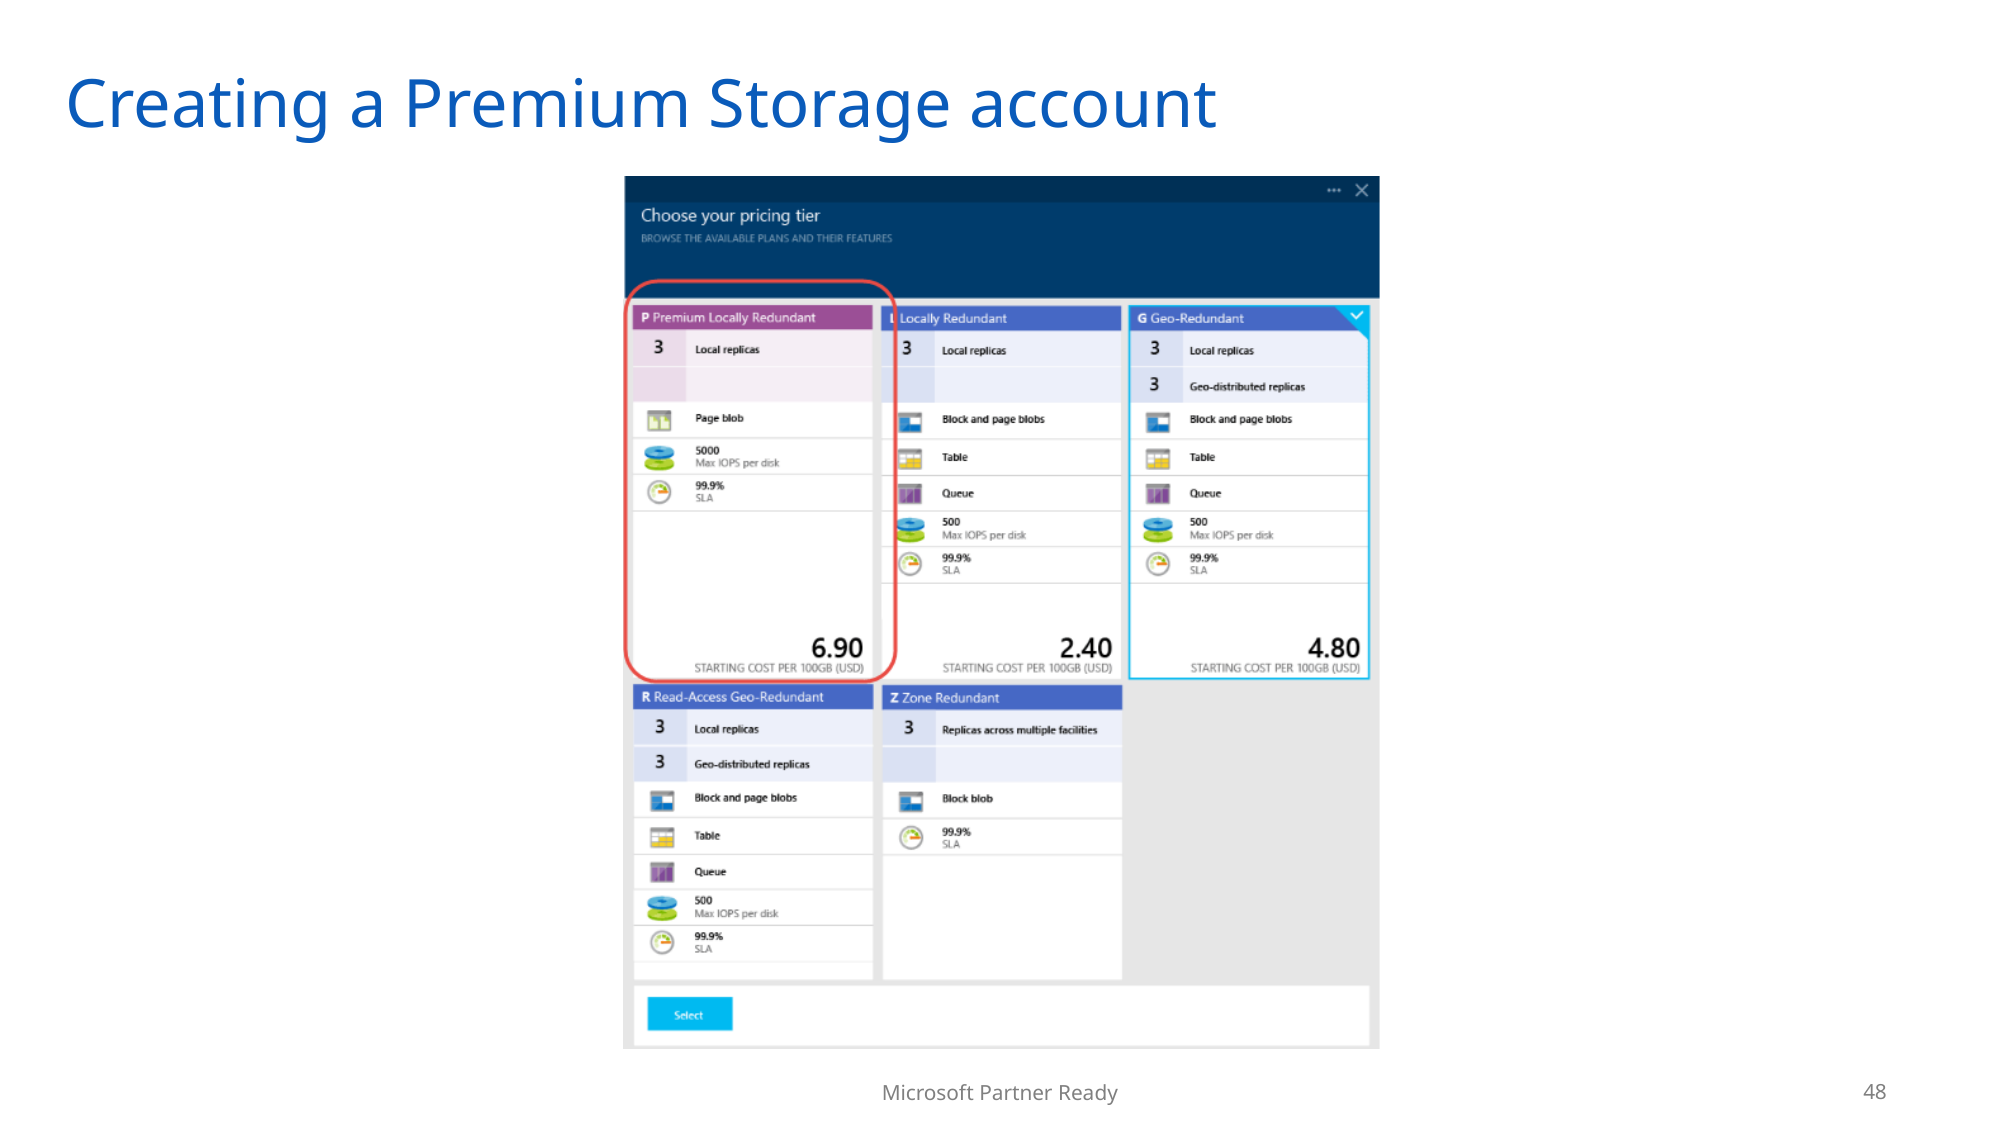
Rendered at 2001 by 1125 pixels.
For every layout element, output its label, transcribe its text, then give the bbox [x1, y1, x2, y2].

picture [623, 176, 1381, 1049]
title Creating a Premium Storage account [50, 50, 1900, 163]
slide_number 48 [1451, 1062, 1902, 1123]
